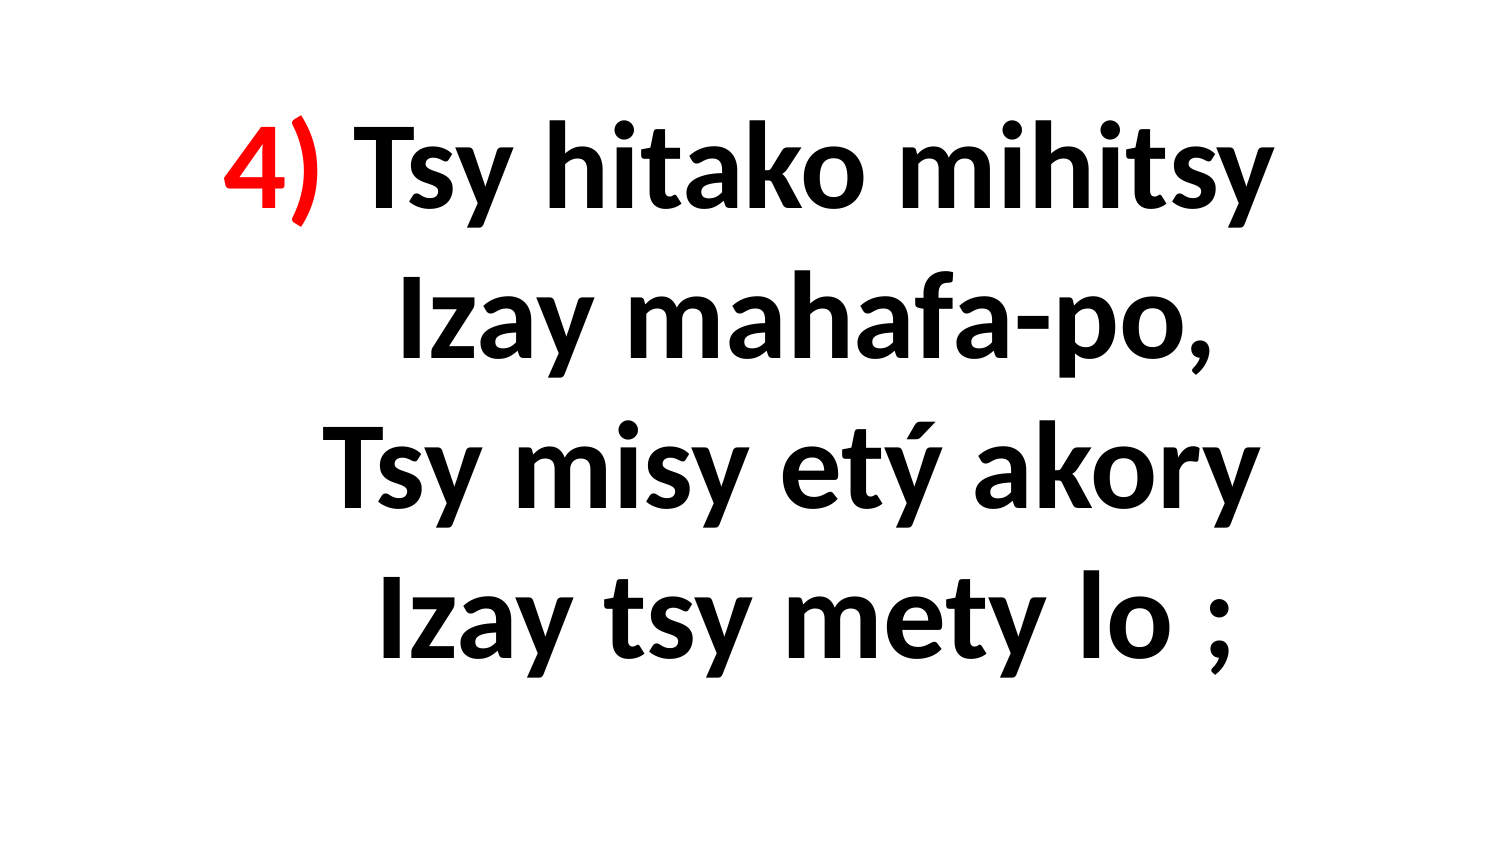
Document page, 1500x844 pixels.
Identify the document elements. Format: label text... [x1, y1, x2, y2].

title 4) Tsy hitako mihitsy Izay mahafa-po, Tsy misy etý akory Izay tsy mety lo ; [0, 297, 1500, 470]
